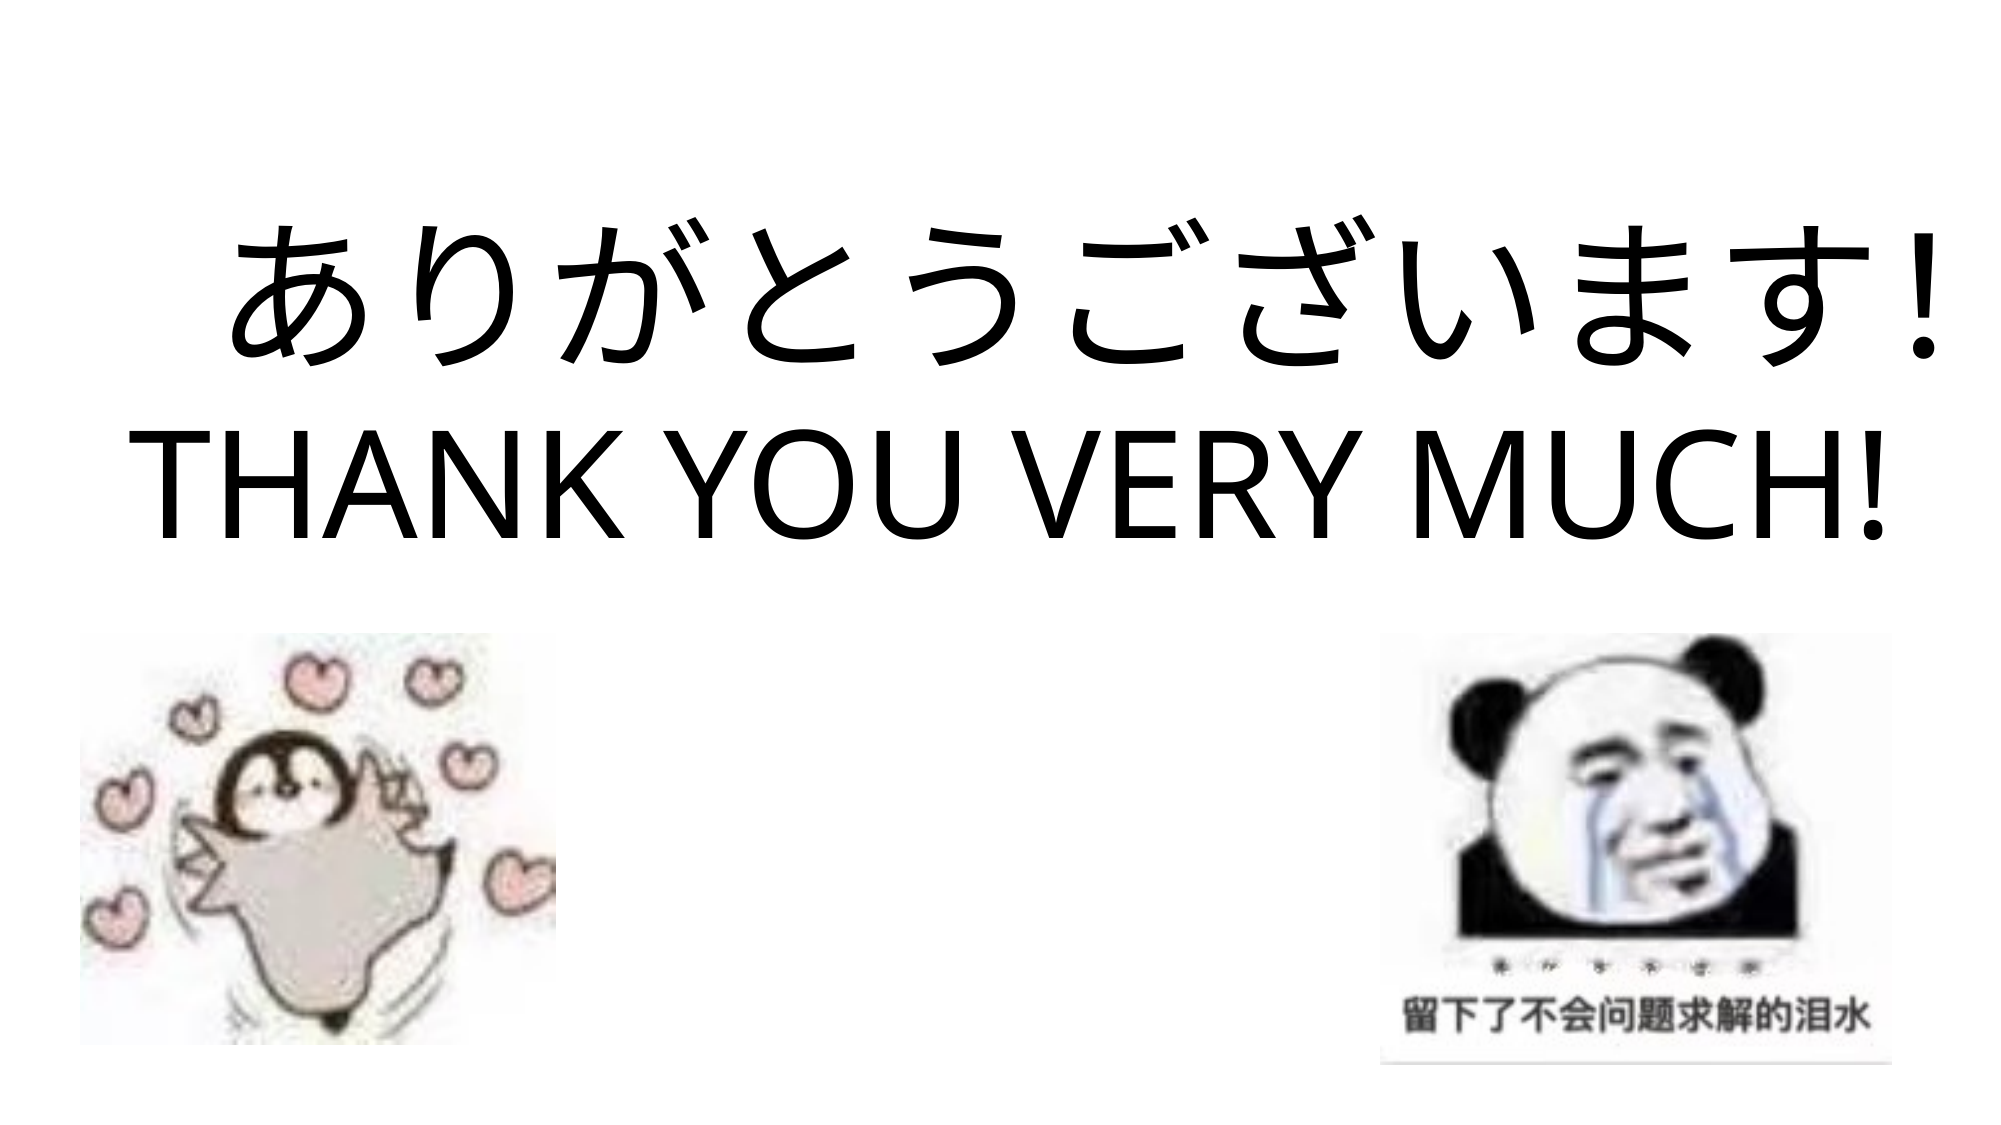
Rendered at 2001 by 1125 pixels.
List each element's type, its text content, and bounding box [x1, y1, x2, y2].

title ありがとうございます！ [131, 130, 1965, 402]
subtitle THANK YOU VERY MUCH! [80, 401, 1944, 674]
picture [1379, 633, 1892, 1065]
picture [79, 633, 556, 1045]
